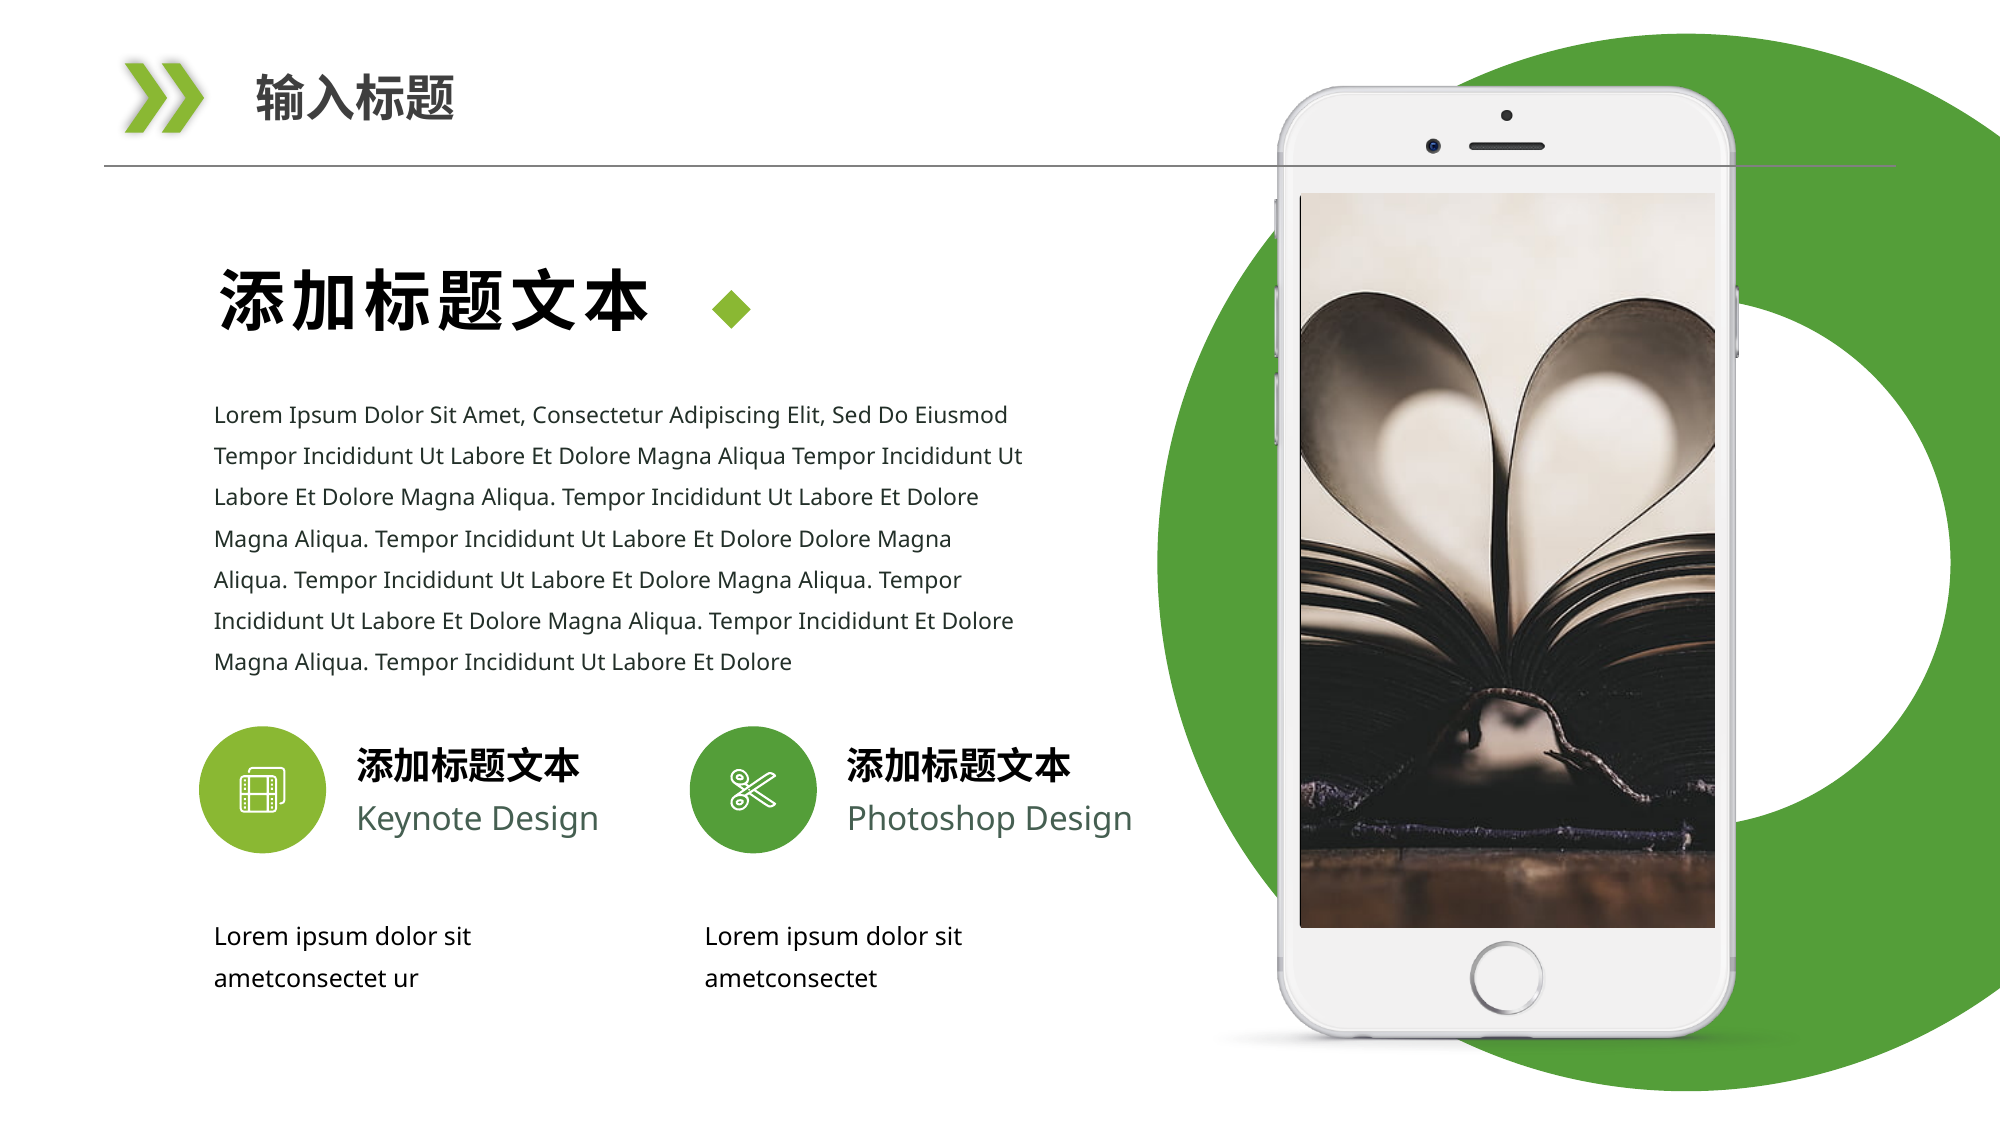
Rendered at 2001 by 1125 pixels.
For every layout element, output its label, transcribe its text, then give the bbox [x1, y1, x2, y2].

text_box [730, 769, 777, 811]
text_box 添加标题文本 [832, 734, 1167, 794]
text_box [104, 59, 1896, 166]
text_box [1852, 75, 2000, 1066]
text_box Lorem ipsum dolor sit ametconsectet [689, 900, 1143, 1000]
text_box [239, 775, 278, 813]
picture [1167, 166, 1852, 1100]
text_box Photoshop Design [832, 794, 1167, 845]
text_box Lorem ipsum dolor sit ametconsectet ur [199, 900, 652, 1000]
picture [1167, 25, 1852, 59]
text_box 添加标题文本 [341, 734, 692, 794]
text_box [710, 288, 753, 331]
text_box [247, 766, 286, 805]
text_box Keynote Design [341, 794, 692, 845]
text_box 添加标题文本 [204, 251, 666, 347]
text_box Lorem Ipsum Dolor Sit Amet, Consectetur Adipiscing Elit, Sed Do Eiusmod Tempor Incididunt Ut Labore Et Dolore Magna Aliqua Tempor Incididunt Ut Labore Et Dolore Magna Aliqua. Tempor Incididunt Ut Labore Et Dolore Magna Aliqua. Tempor Incididunt Ut Labore Et Dolore Dolore Magna Aliqua. Tempor Incididunt Ut Labore Et Dolore Magna Aliqua. Tempor Incididunt Ut Labore Et Dolore Magna Aliqua. Tempor Incididunt Et Dolore Magna Aliqua. Tempor Incididunt Ut Labore Et Dolore [199, 379, 1047, 683]
text_box [197, 725, 328, 855]
text_box [1156, 456, 1167, 669]
text_box [688, 725, 818, 855]
